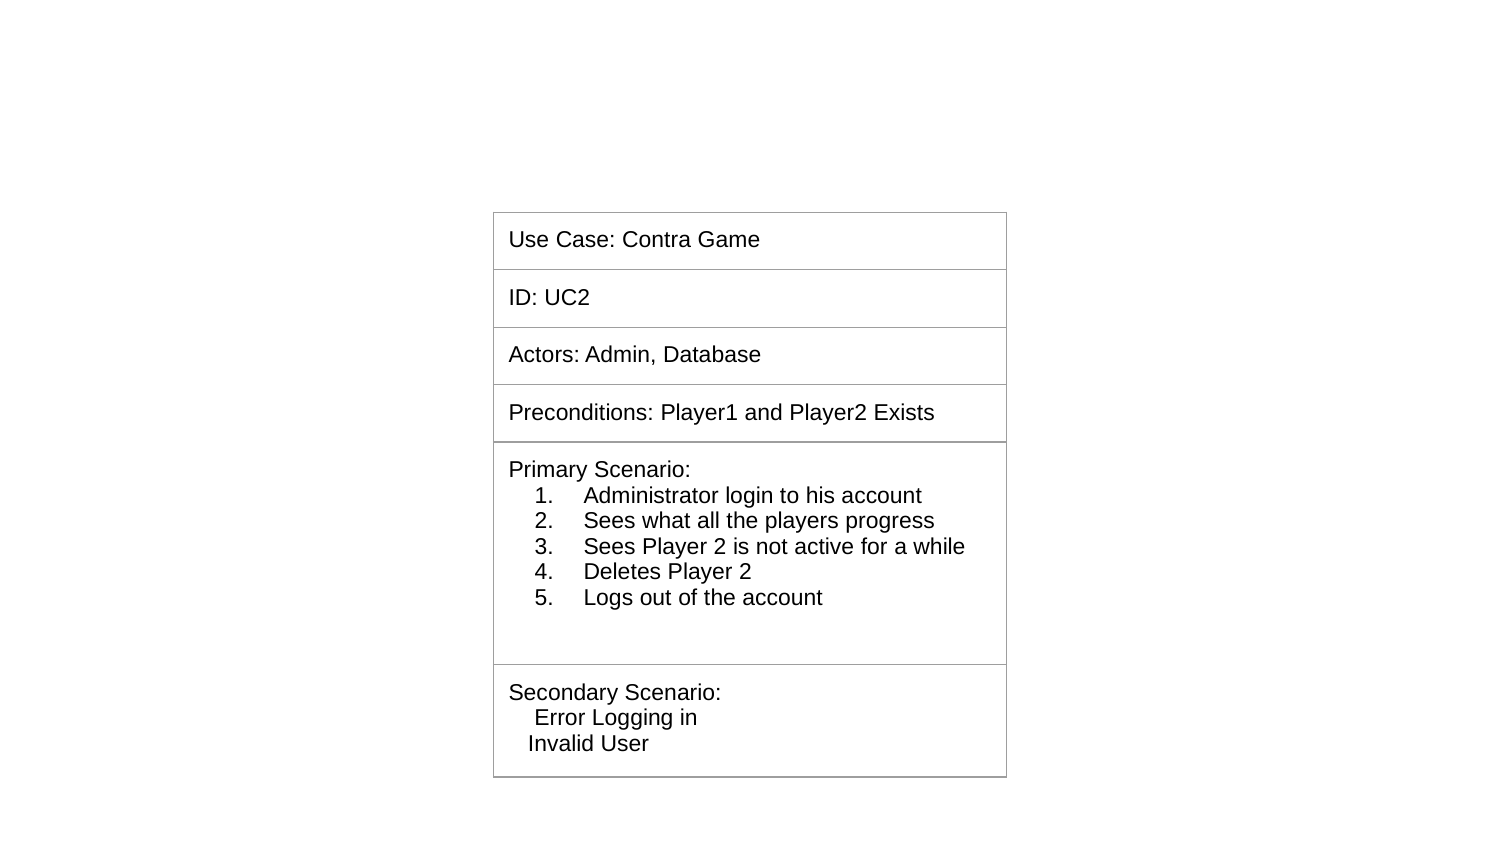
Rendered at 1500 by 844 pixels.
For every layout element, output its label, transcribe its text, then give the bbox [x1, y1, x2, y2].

table_cell Preconditions: Player1 and Player2 Exists [494, 385, 1006, 441]
table_cell Secondary Scenario: Error Logging in Invalid User [494, 665, 1006, 776]
table_cell Actors: Admin, Database [494, 328, 1006, 384]
table_header Use Case: Contra Game [494, 213, 1006, 269]
table_cell ID: UC2 [494, 270, 1006, 327]
table_cell Primary Scenario: Administrator login to his account Sees what all the players progress Sees Player 2 is not active for a while Deletes Player 2 Logs out of the account [494, 443, 1006, 664]
